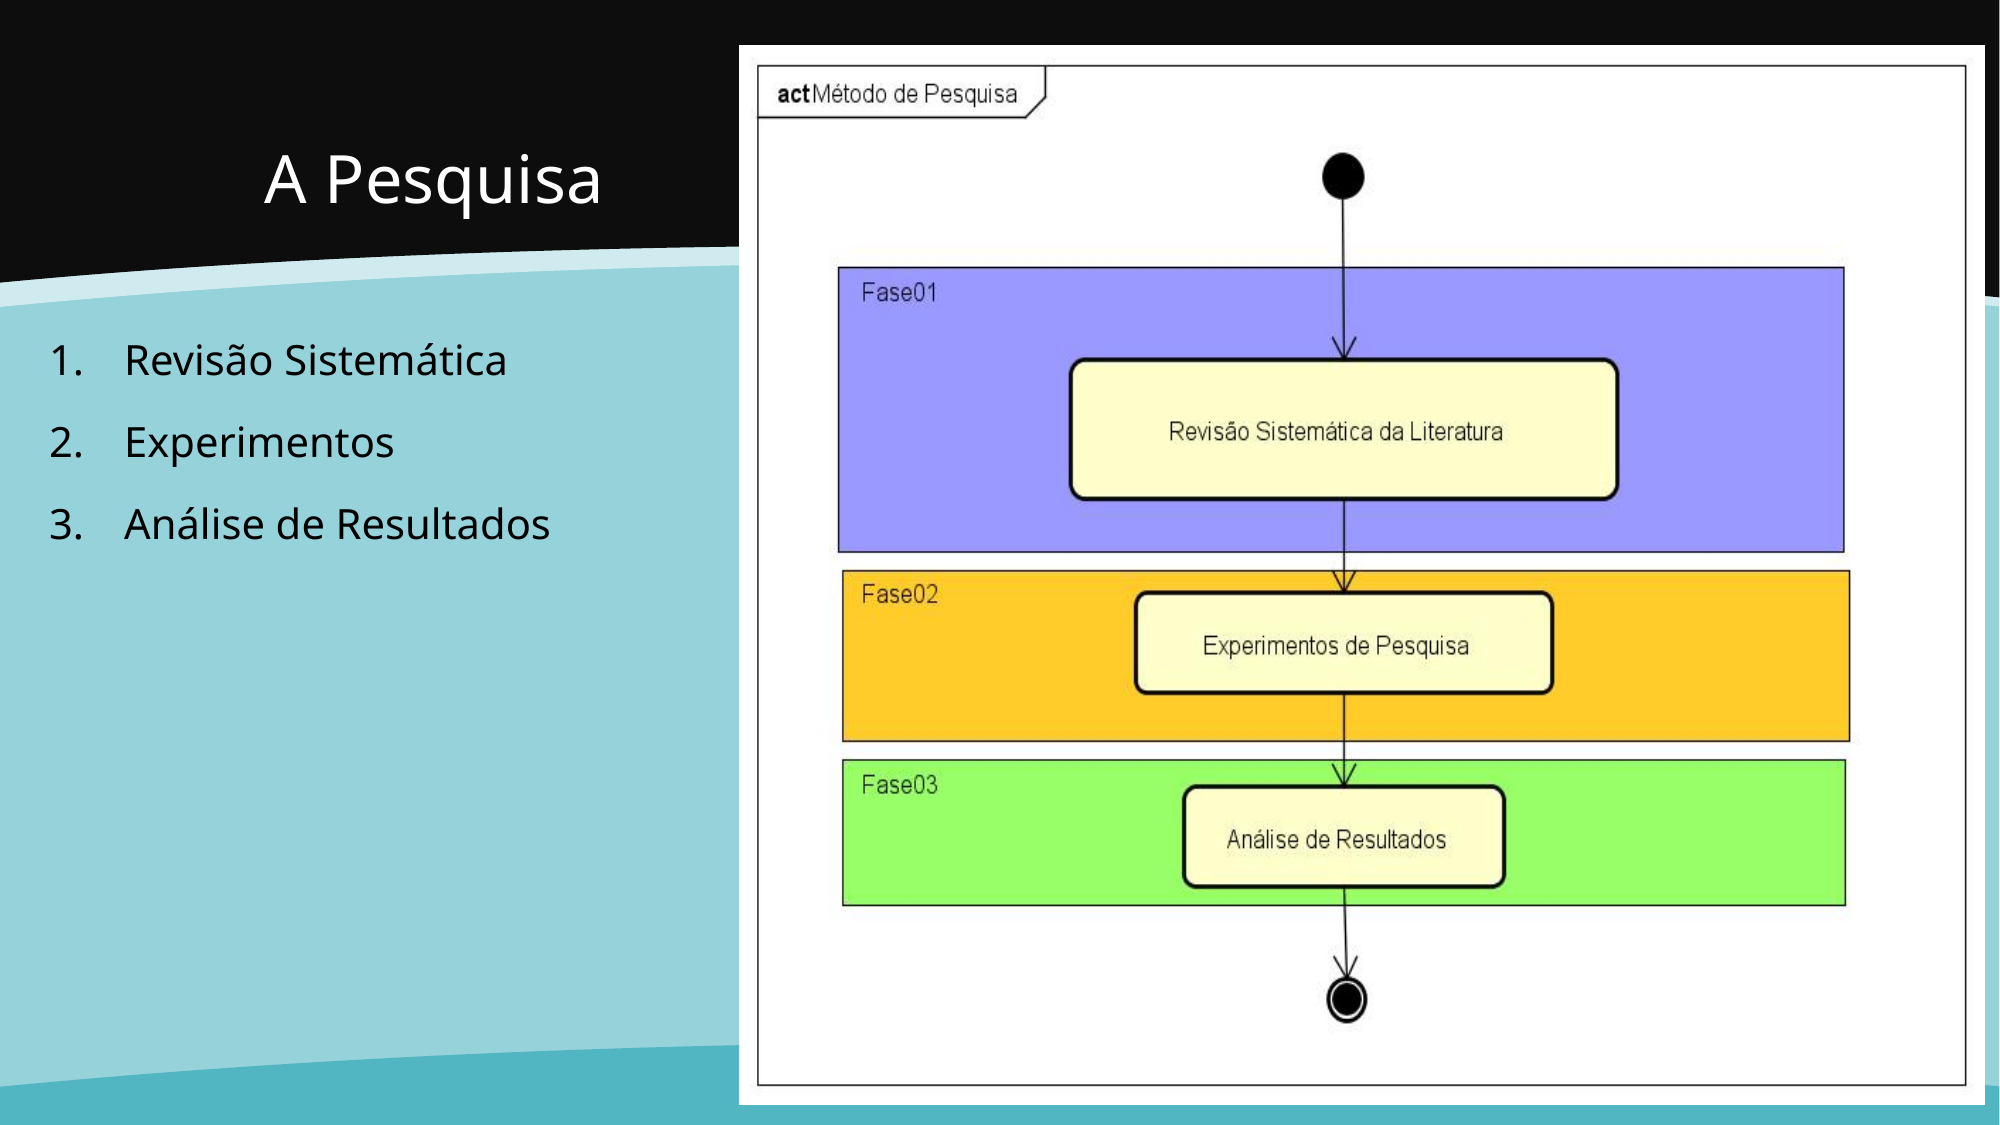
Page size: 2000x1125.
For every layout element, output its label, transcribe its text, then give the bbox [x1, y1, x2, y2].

list Revisão Sistemática Experimentos Análise de Resultados [34, 243, 740, 1125]
title A Pesquisa [249, 45, 739, 225]
picture [739, 45, 1985, 1105]
